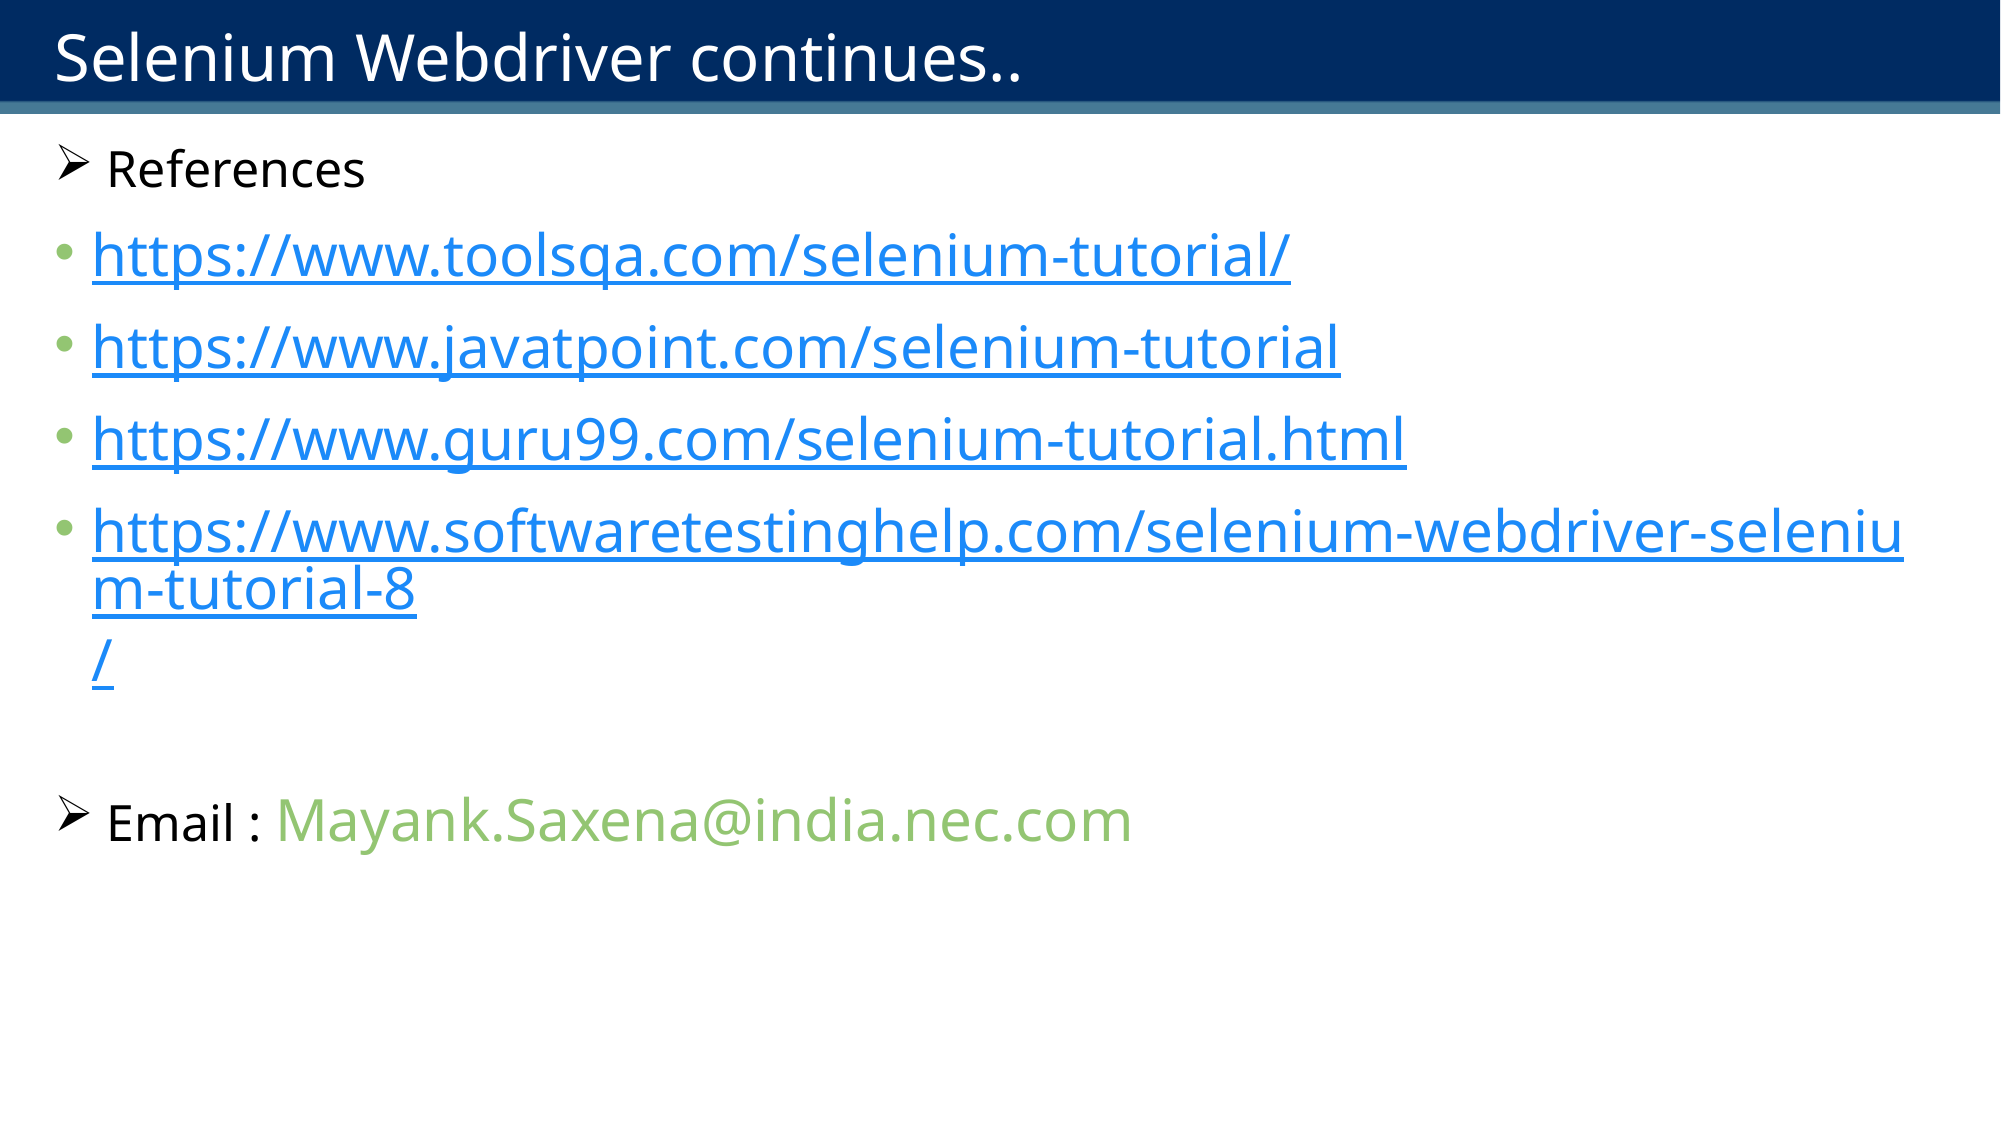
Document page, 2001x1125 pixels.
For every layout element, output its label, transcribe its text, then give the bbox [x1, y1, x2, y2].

picture [0, 0, 2001, 114]
title Selenium Webdriver continues.. [39, 18, 1961, 96]
list References https://www.toolsqa.com/selenium-tutorial/ https://www.javatpoint.com/selenium-tutorial https://www.guru99.com/selenium-tutorial.html https://www.softwaretestinghelp.com/selenium-webdriver-selenium-tutorial-8/ Email : Mayank.Saxena@india.nec.com [39, 137, 1961, 1059]
